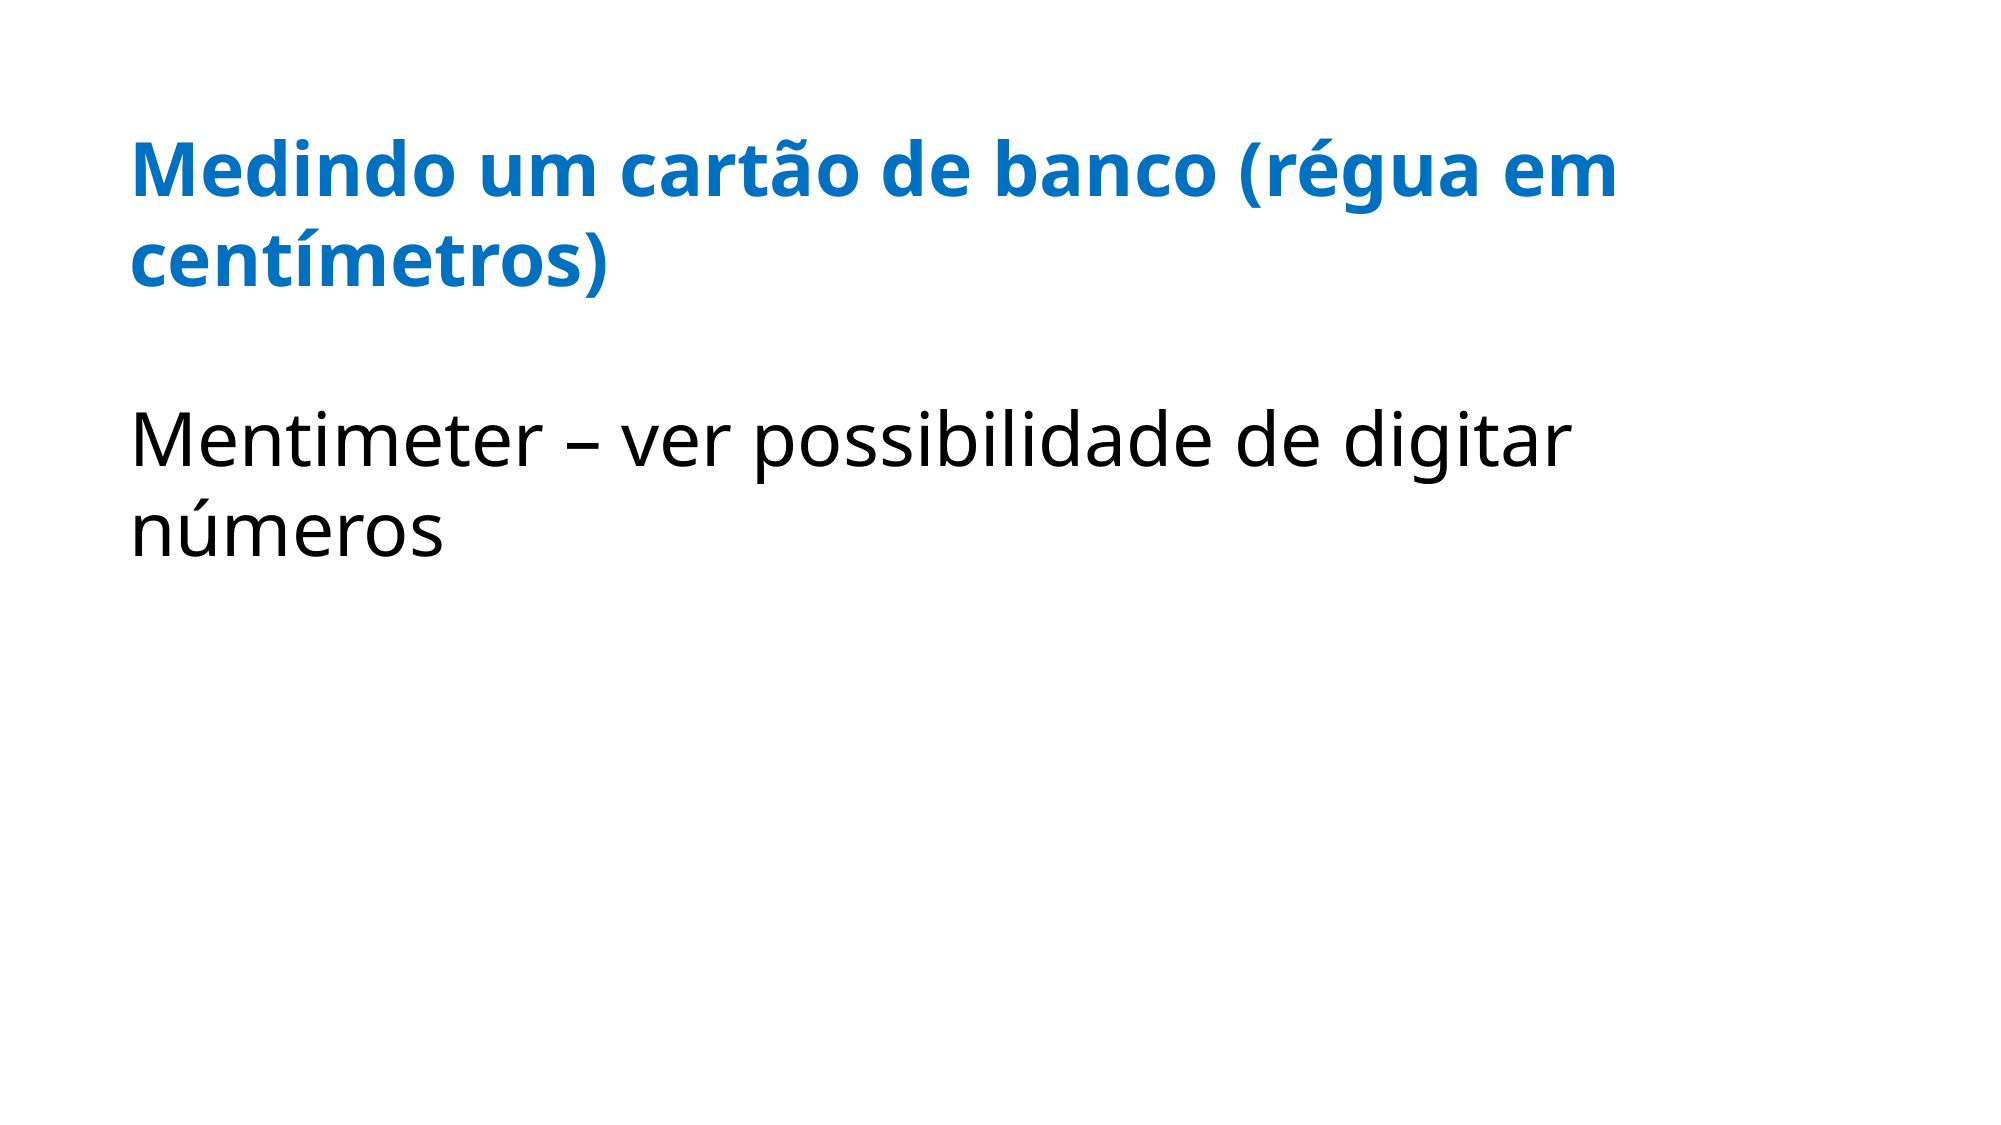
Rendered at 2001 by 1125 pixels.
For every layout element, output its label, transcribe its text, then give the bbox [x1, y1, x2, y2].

text_box Medindo um cartão de banco (régua em centímetros) Mentimeter – ver possibilidade de digitar números [114, 114, 1899, 850]
